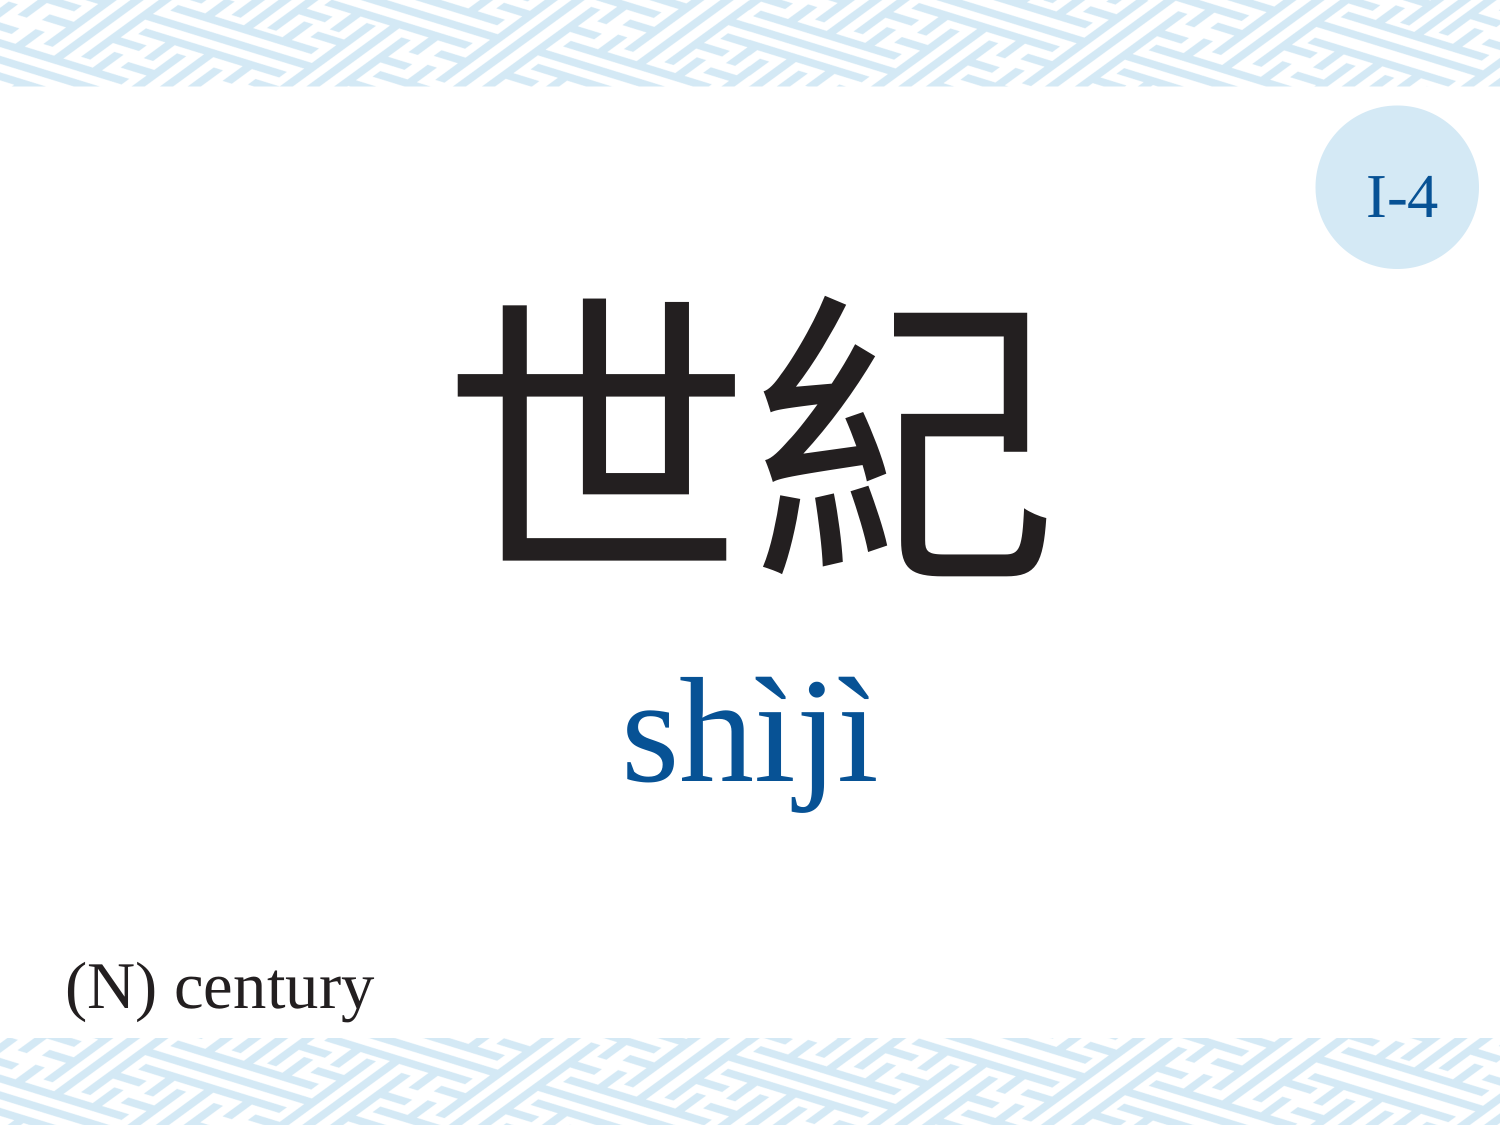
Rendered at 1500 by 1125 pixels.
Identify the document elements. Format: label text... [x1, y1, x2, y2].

text_box (N) century [62, 942, 377, 1023]
text_box I-4 世紀 shìjì [439, 154, 1441, 812]
picture [0, 0, 1500, 1125]
